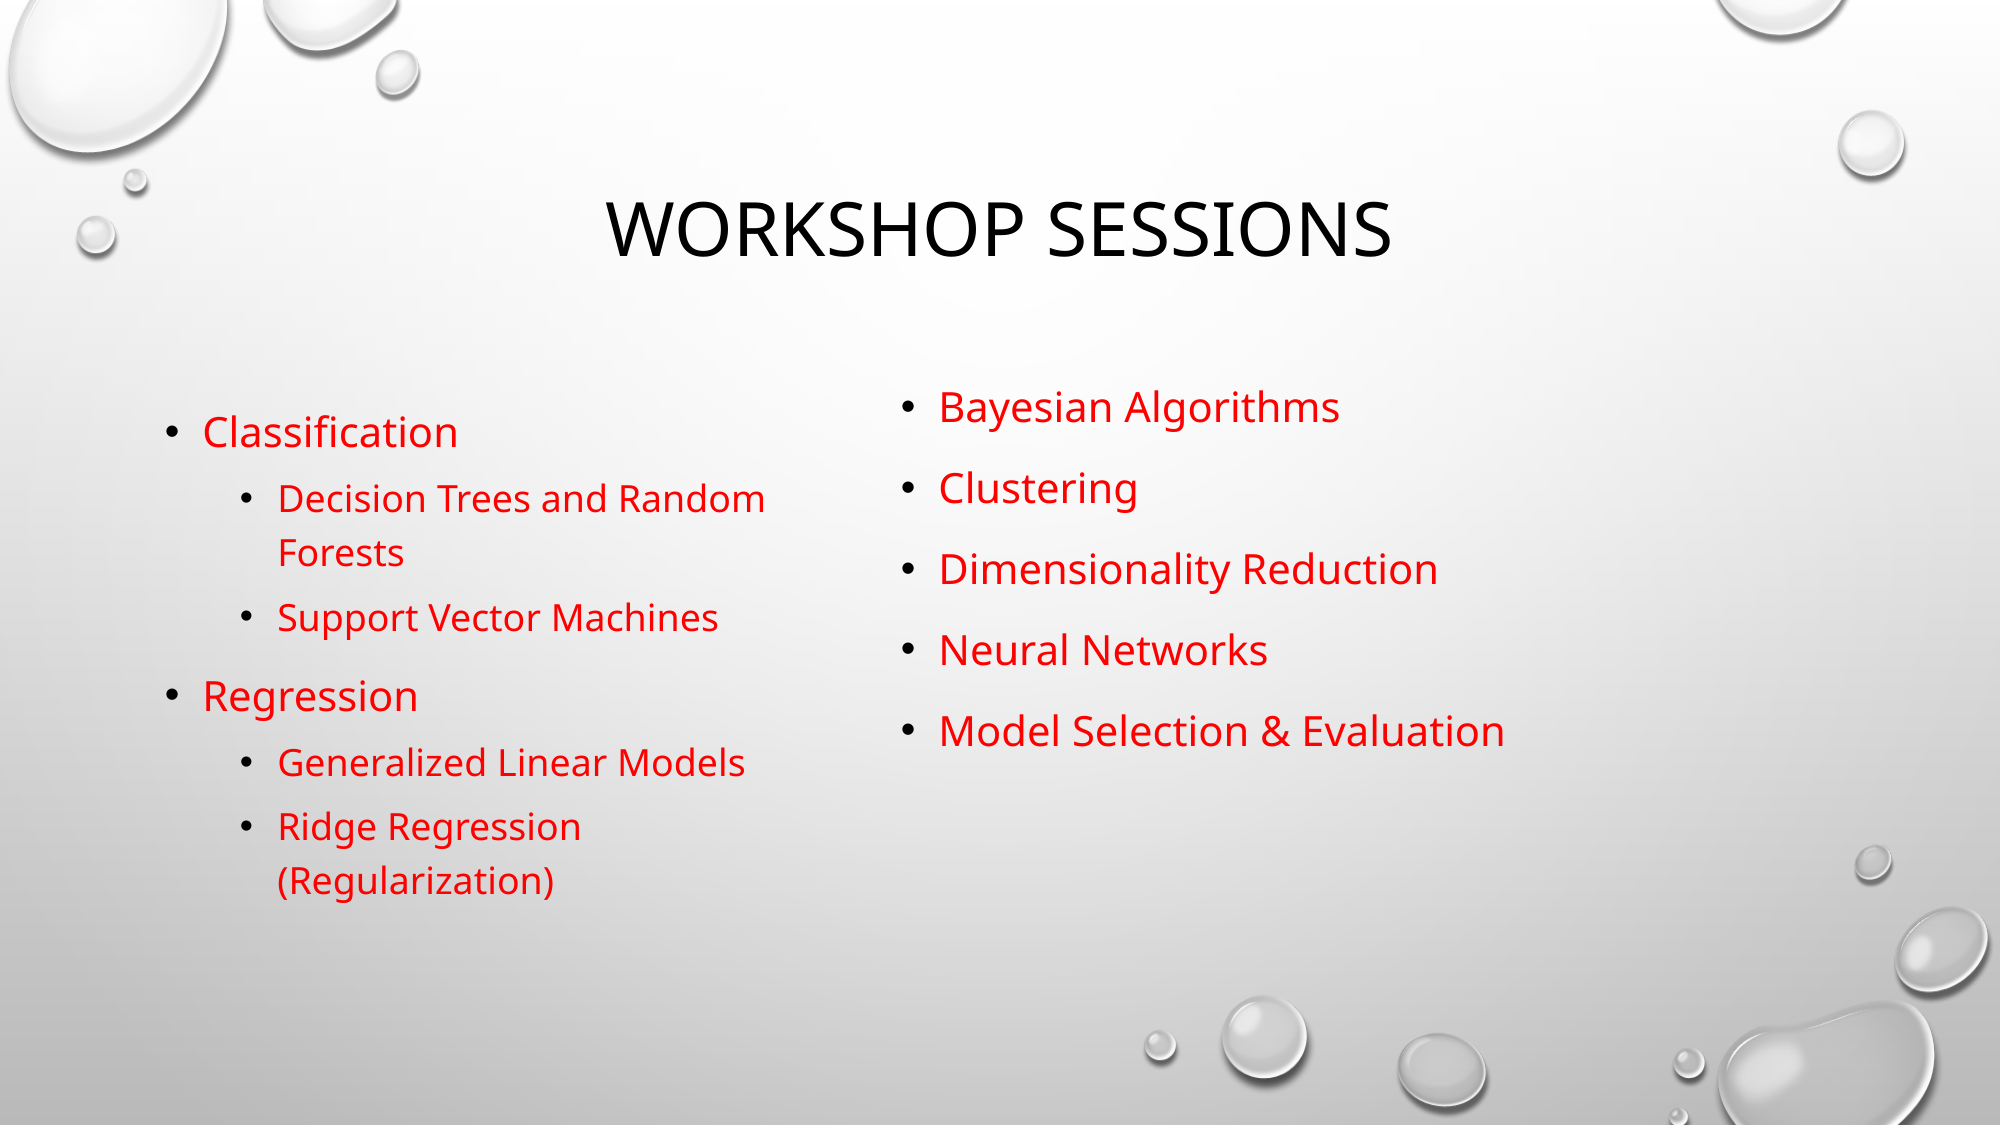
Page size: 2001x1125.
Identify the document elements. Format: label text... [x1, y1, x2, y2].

list Classification Decision Trees and Random Forests Support Vector Machines Regression Generalized Linear Models Ridge Regression (Regularization) [149, 388, 821, 950]
title Workshop Sessions [149, 101, 1851, 364]
text_box Bayesian Algorithms Clustering Dimensionality Reduction Neural Networks Model Selection & Evaluation [885, 363, 1530, 925]
picture [0, 0, 2000, 1125]
